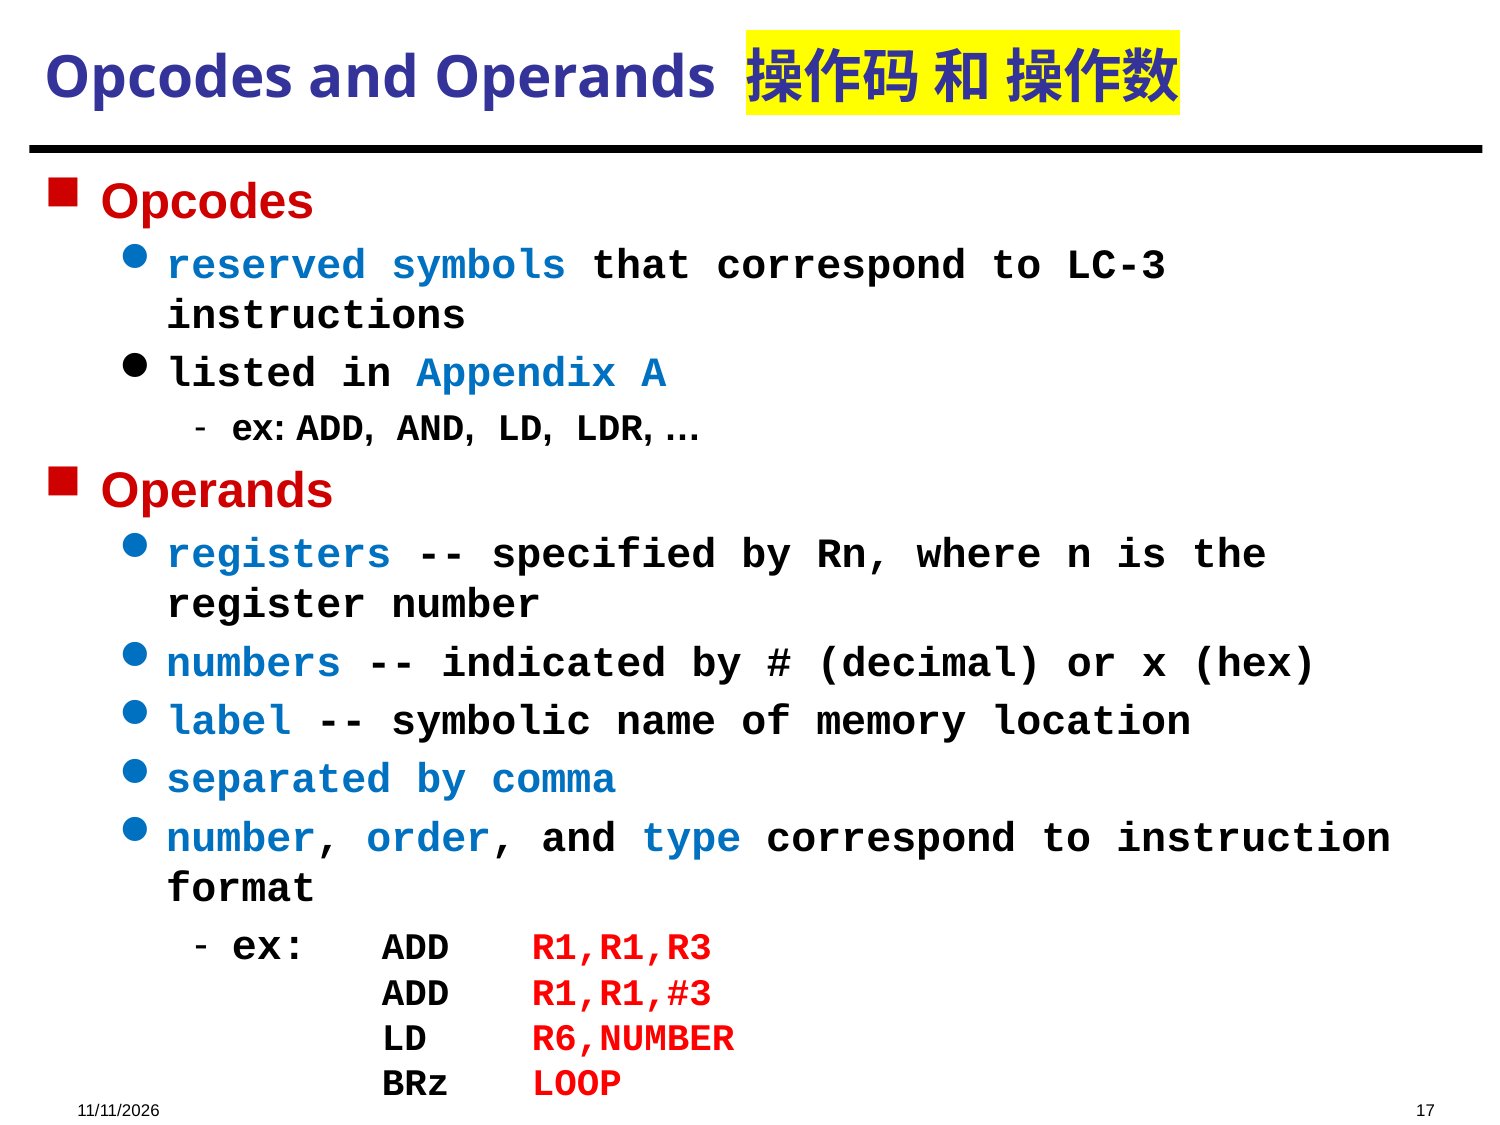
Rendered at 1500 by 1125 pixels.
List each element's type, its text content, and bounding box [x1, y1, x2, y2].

title Opcodes and Operands 操作码 和 操作数 [29, 11, 1480, 138]
list Opcodes reserved symbols that correspond to LC-3 instructions listed in Appendix A ex: ADD, AND, LD, LDR, … Operands registers -- specified by Rn, where n is the register number numbers -- indicated by # (decimal) or x (hex) label -- symbolic name of memory location separated by comma number, order, and type correspond to instruction format ex: ADD R1,R1,R3 ADD R1,R1,#3 LD R6,NUMBER BRz LOOP [29, 160, 1500, 1061]
slide_number 17 [999, 1072, 1451, 1113]
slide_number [62, 1072, 438, 1113]
